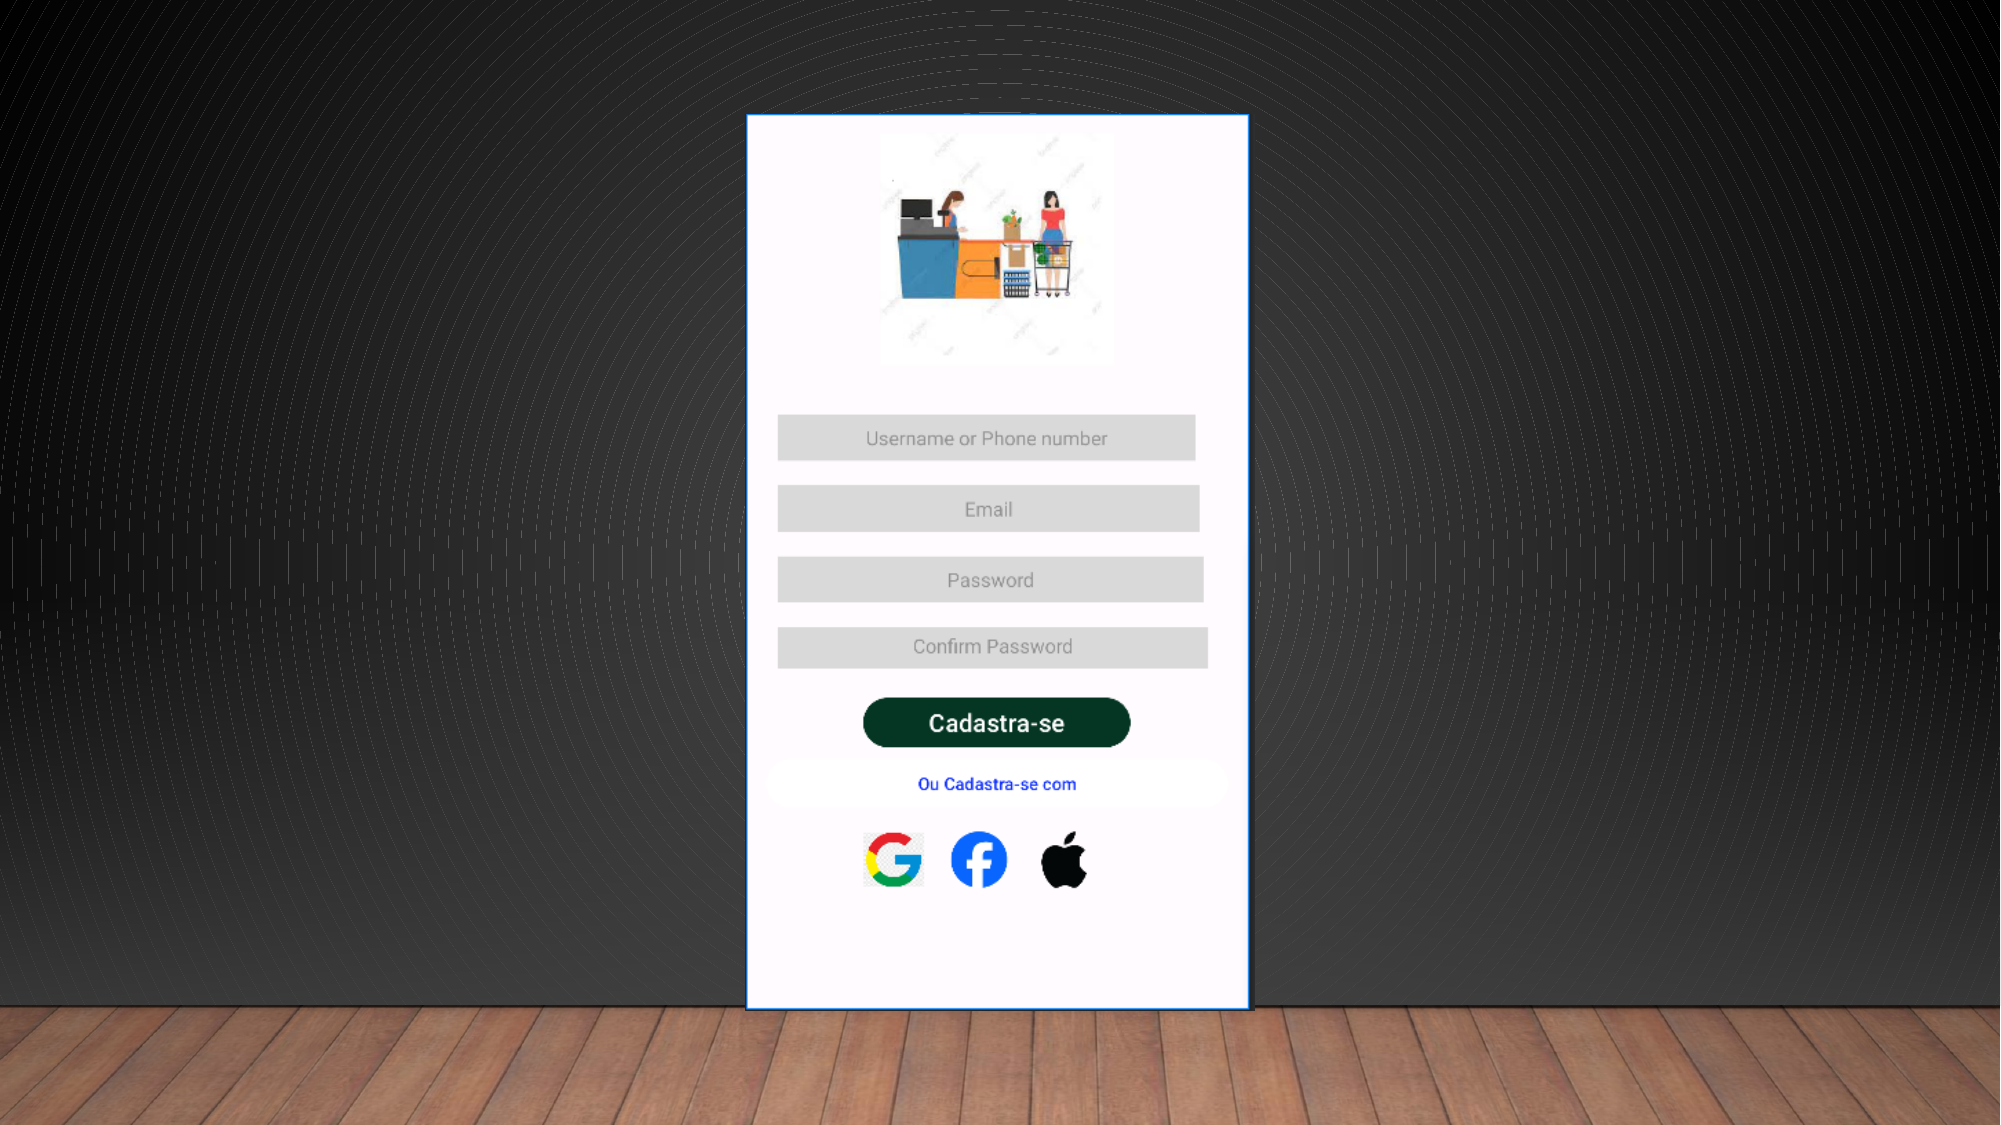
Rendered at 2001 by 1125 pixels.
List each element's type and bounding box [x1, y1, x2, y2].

picture [0, 114, 2000, 1125]
